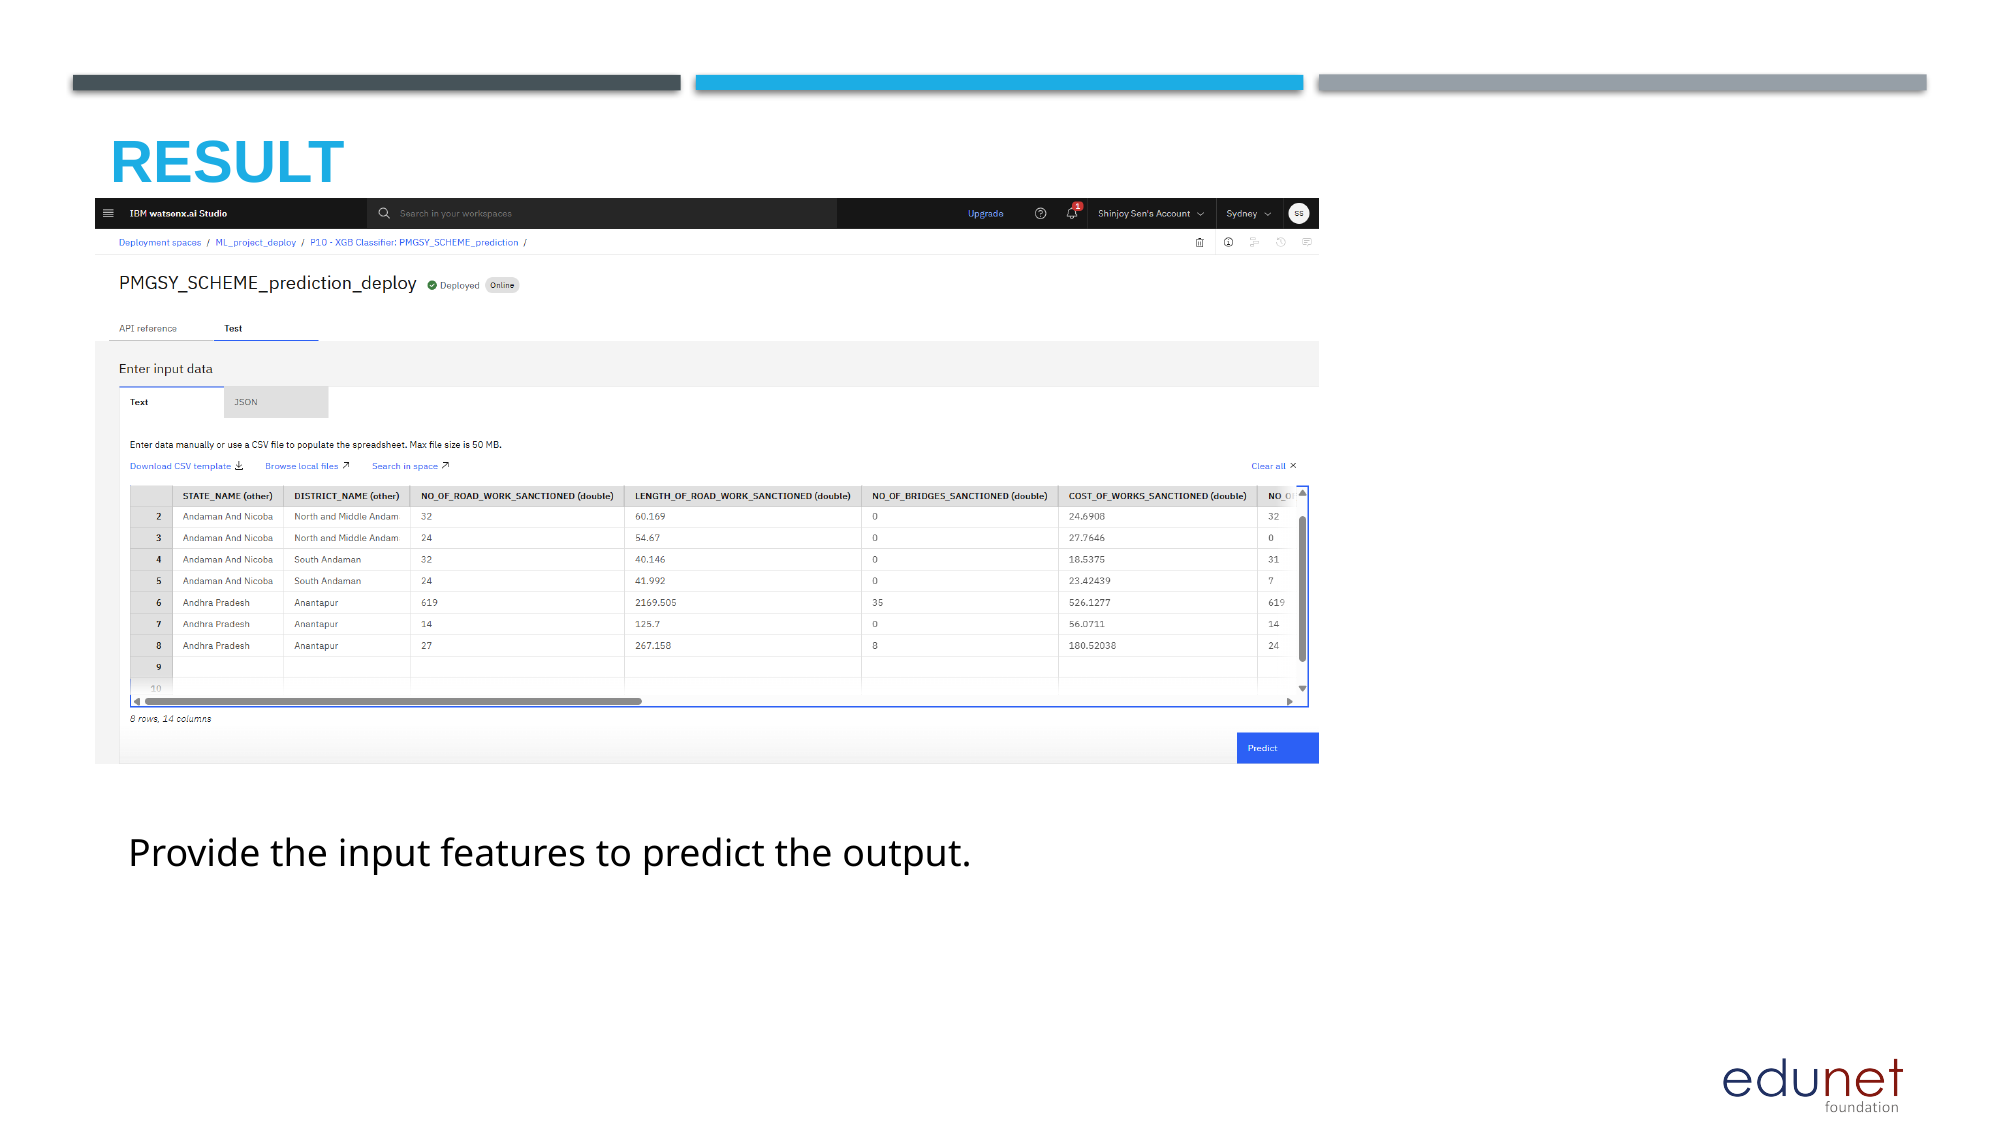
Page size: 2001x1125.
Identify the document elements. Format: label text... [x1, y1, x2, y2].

picture [94, 197, 1319, 765]
picture [1719, 1056, 1905, 1116]
text_box Provide the input features to predict the output. [113, 821, 1559, 882]
title Result [95, 115, 1905, 203]
